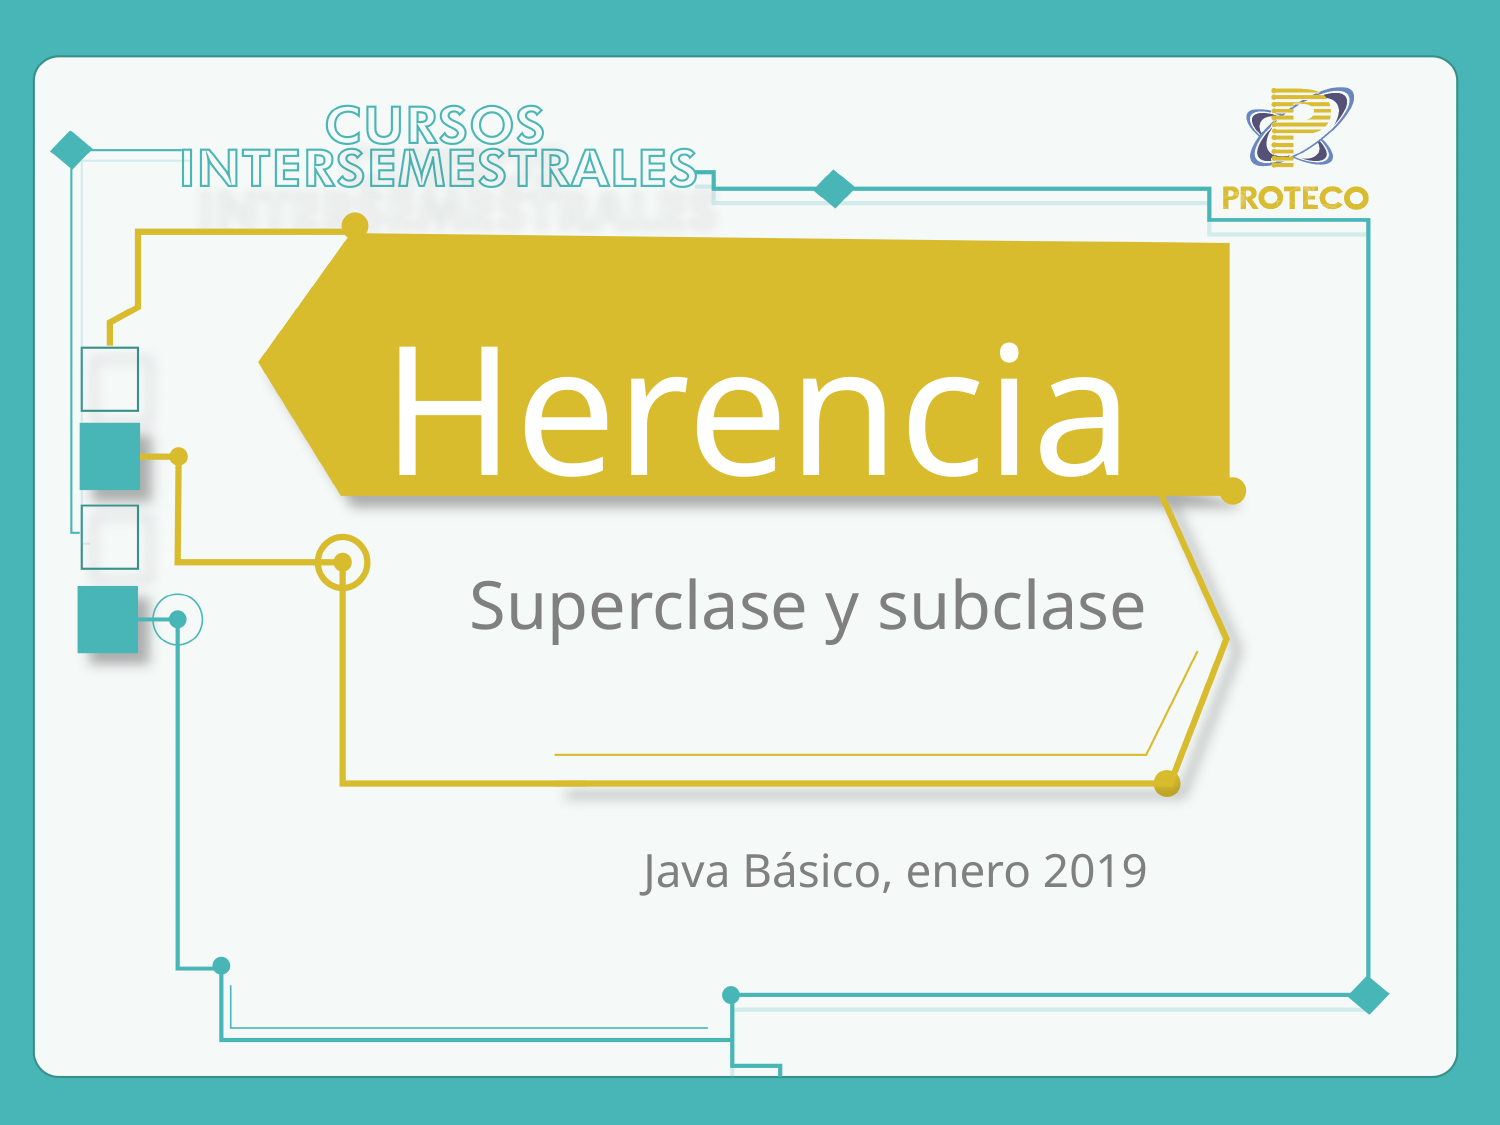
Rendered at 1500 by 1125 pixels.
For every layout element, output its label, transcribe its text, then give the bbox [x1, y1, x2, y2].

text_box Superclase y subclase [394, 564, 1163, 798]
text_box Java Básico, enero 2019 [394, 834, 1163, 1068]
picture [0, 0, 1500, 1125]
text_box Herencia [325, 323, 1191, 520]
